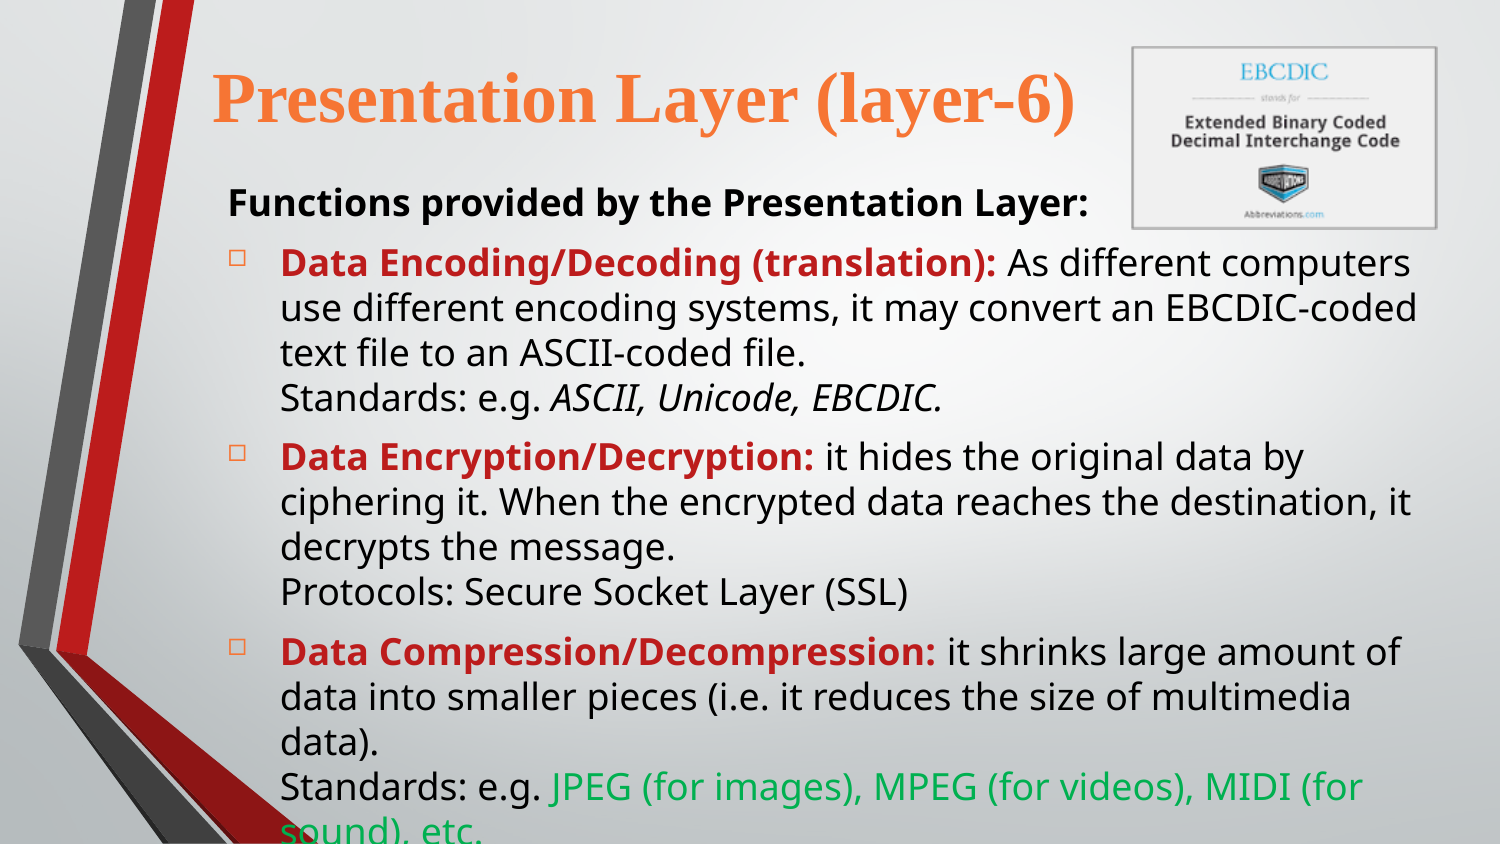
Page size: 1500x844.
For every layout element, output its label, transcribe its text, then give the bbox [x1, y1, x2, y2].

picture [1131, 46, 1438, 230]
text_box Presentation Layer (layer-6) [212, 46, 1131, 140]
text_box Functions provided by the Presentation Layer: Data Encoding/Decoding (translation): As different computers use different encoding systems, it may convert an EBCDIC-coded text file to an ASCII-coded file. Standards: e.g. ASCII, Unicode, EBCDIC. Data Encryption/Decryption: it hides the original data by ciphering it. When the encrypted data reaches the destination, it decrypts the message. Protocols: Secure Socket Layer (SSL) Data Compression/Decompression: it shrinks large amount of data into smaller pieces (i.e. it reduces the size of multimedia data). Standards: e.g. JPEG (for images), MPEG (for videos), MIDI (for sound), etc. [212, 171, 1438, 760]
